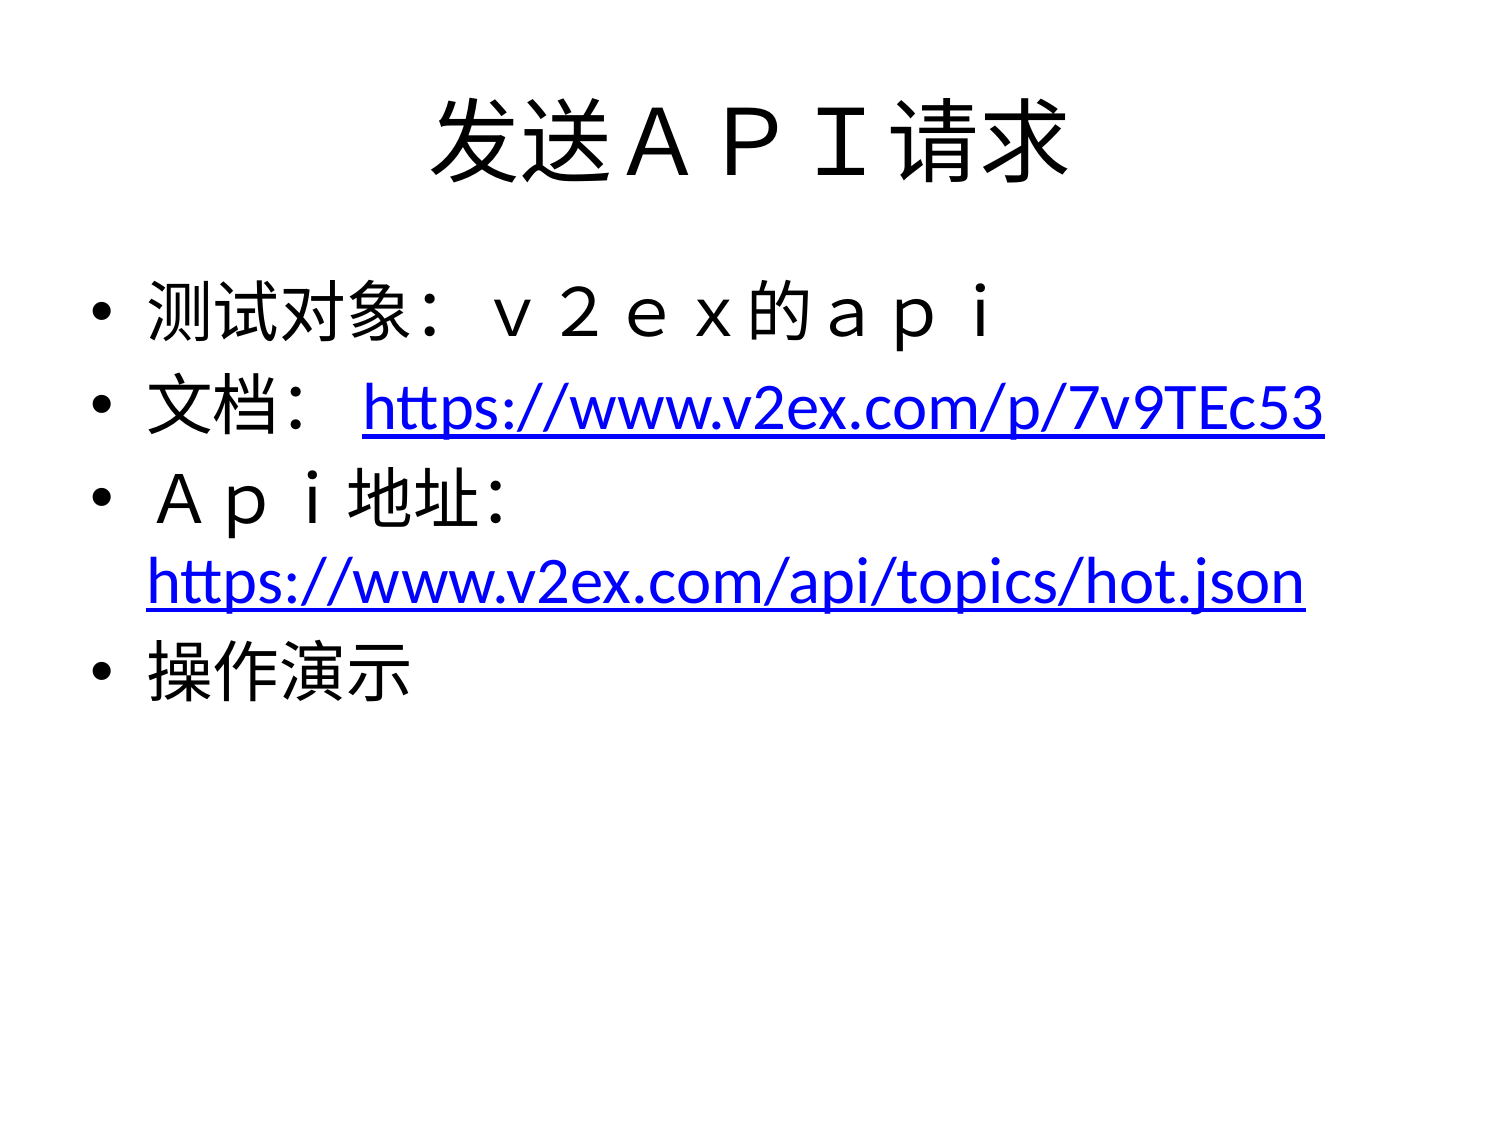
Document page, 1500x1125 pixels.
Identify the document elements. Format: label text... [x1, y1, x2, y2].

title 发送ＡＰＩ请求 [75, 45, 1425, 233]
list 测试对象：ｖ２ｅｘ的ａｐｉ 文档：https://www.v2ex.com/p/7v9TEc53 Ａｐｉ地址：https://www.v2ex.com/api/topics/hot.json 操作演示 [75, 262, 1425, 1005]
